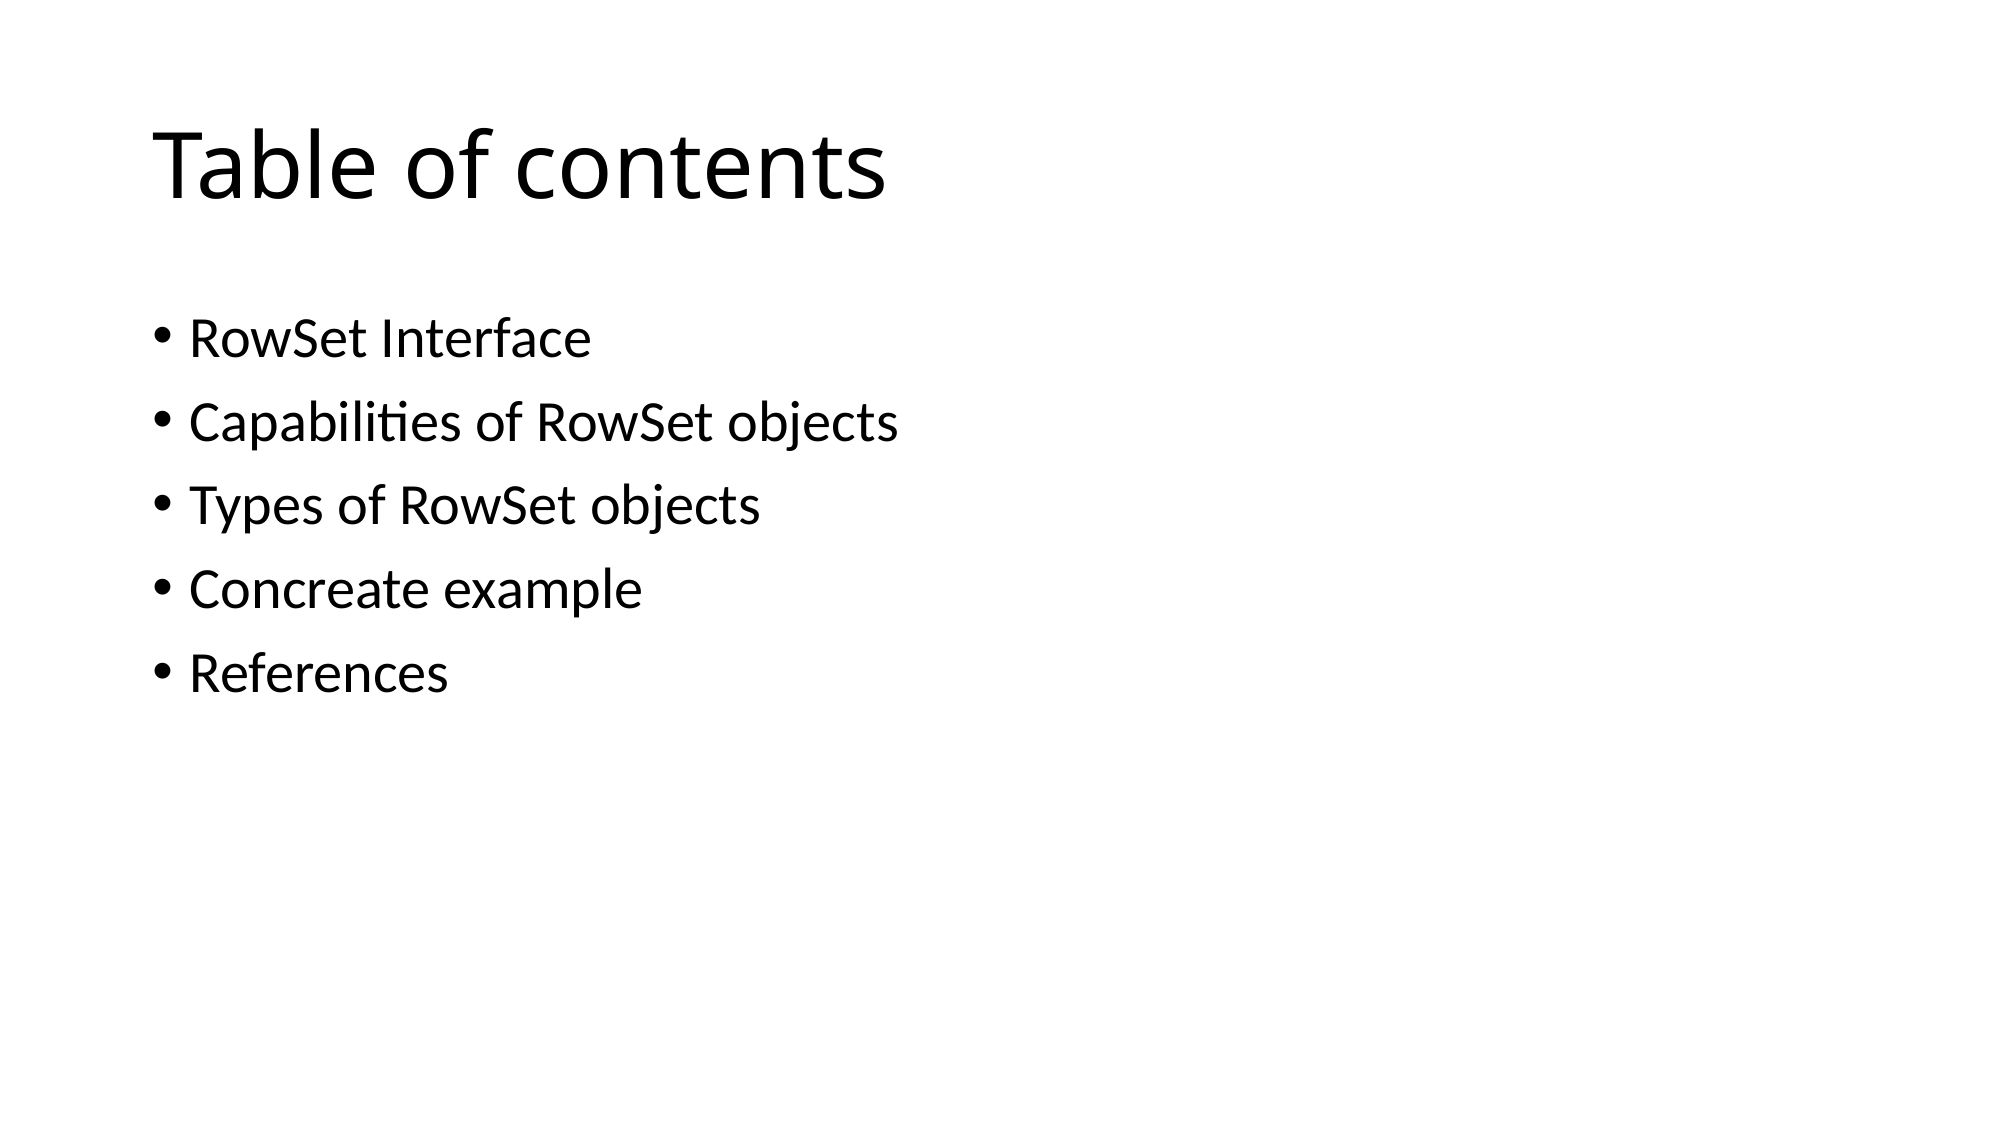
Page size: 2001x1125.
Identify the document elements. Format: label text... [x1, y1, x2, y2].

list RowSet Interface Capabilities of RowSet objects Types of RowSet objects Concreate example References [137, 299, 1863, 1014]
title Table of contents [137, 59, 1863, 278]
